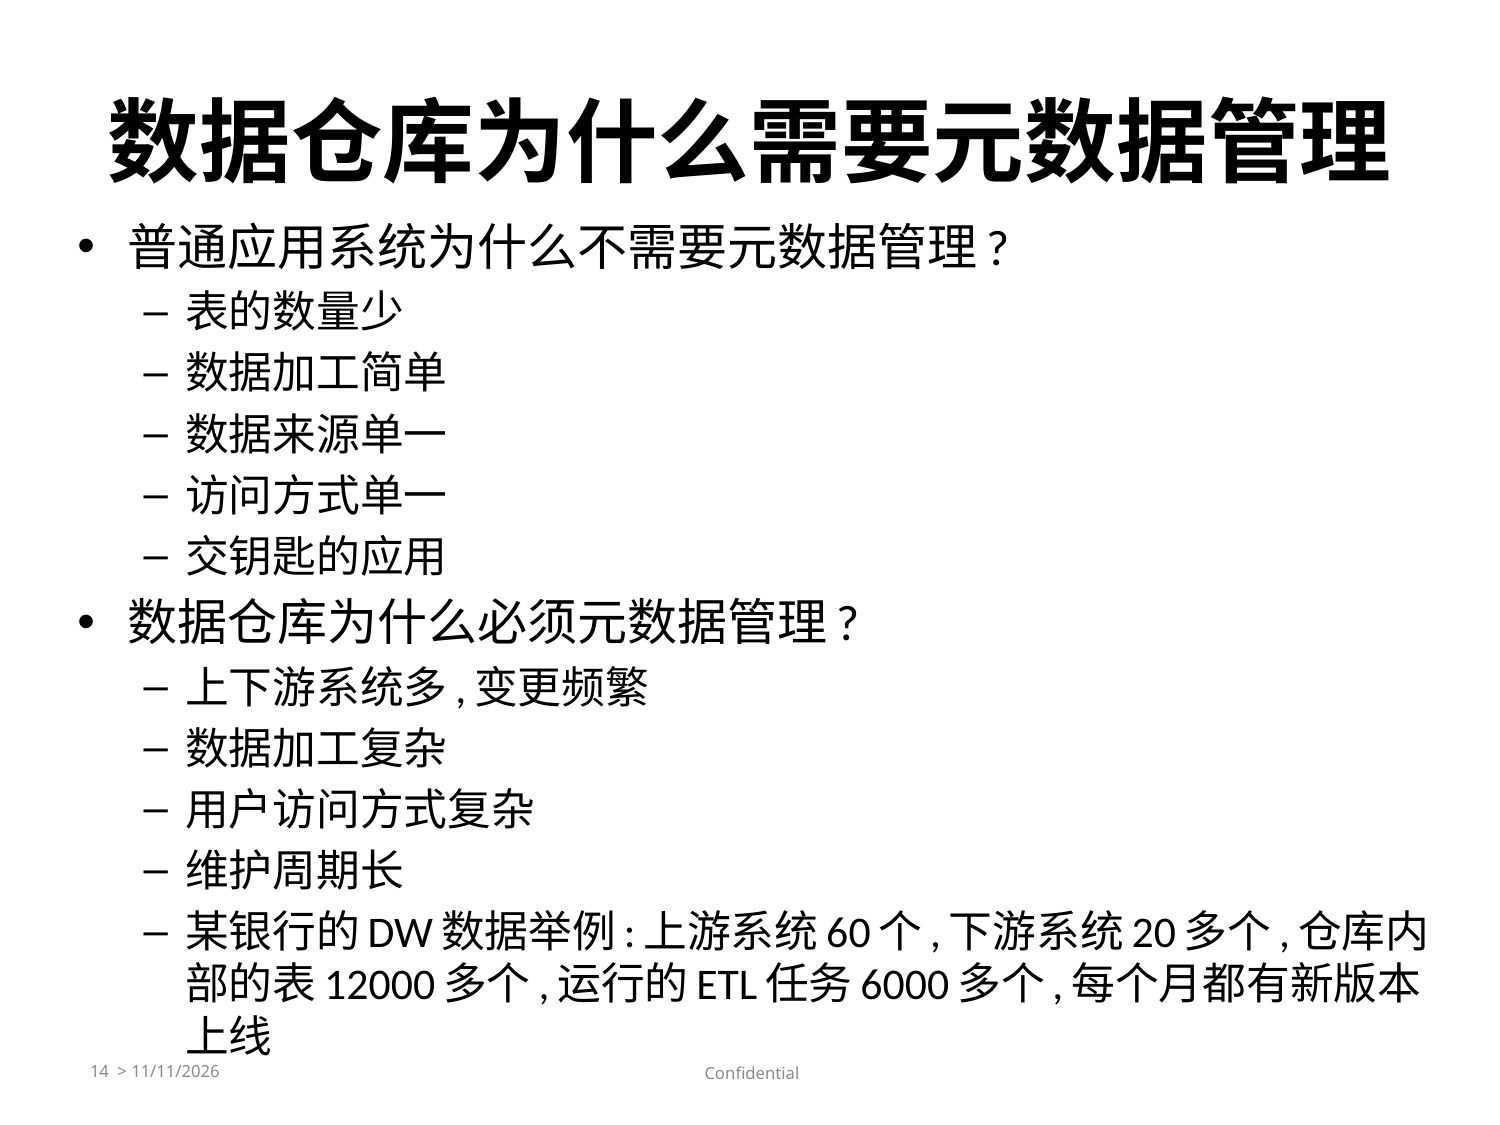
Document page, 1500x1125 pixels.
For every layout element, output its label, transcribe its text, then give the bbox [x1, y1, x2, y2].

title 数据仓库为什么需要元数据管理 [75, 45, 1425, 208]
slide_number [75, 1042, 425, 1103]
footer Confidential [512, 1042, 988, 1103]
list 普通应用系统为什么不需要元数据管理? 表的数量少 数据加工简单 数据来源单一 访问方式单一 交钥匙的应用 数据仓库为什么必须元数据管理? 上下游系统多,变更频繁 数据加工复杂 用户访问方式复杂 维护周期长 某银行的DW数据举例:上游系统60个,下游系统20多个,仓库内部的表12000多个,运行的ETL任务6000多个,每个月都有新版本上线 [62, 208, 1463, 1071]
